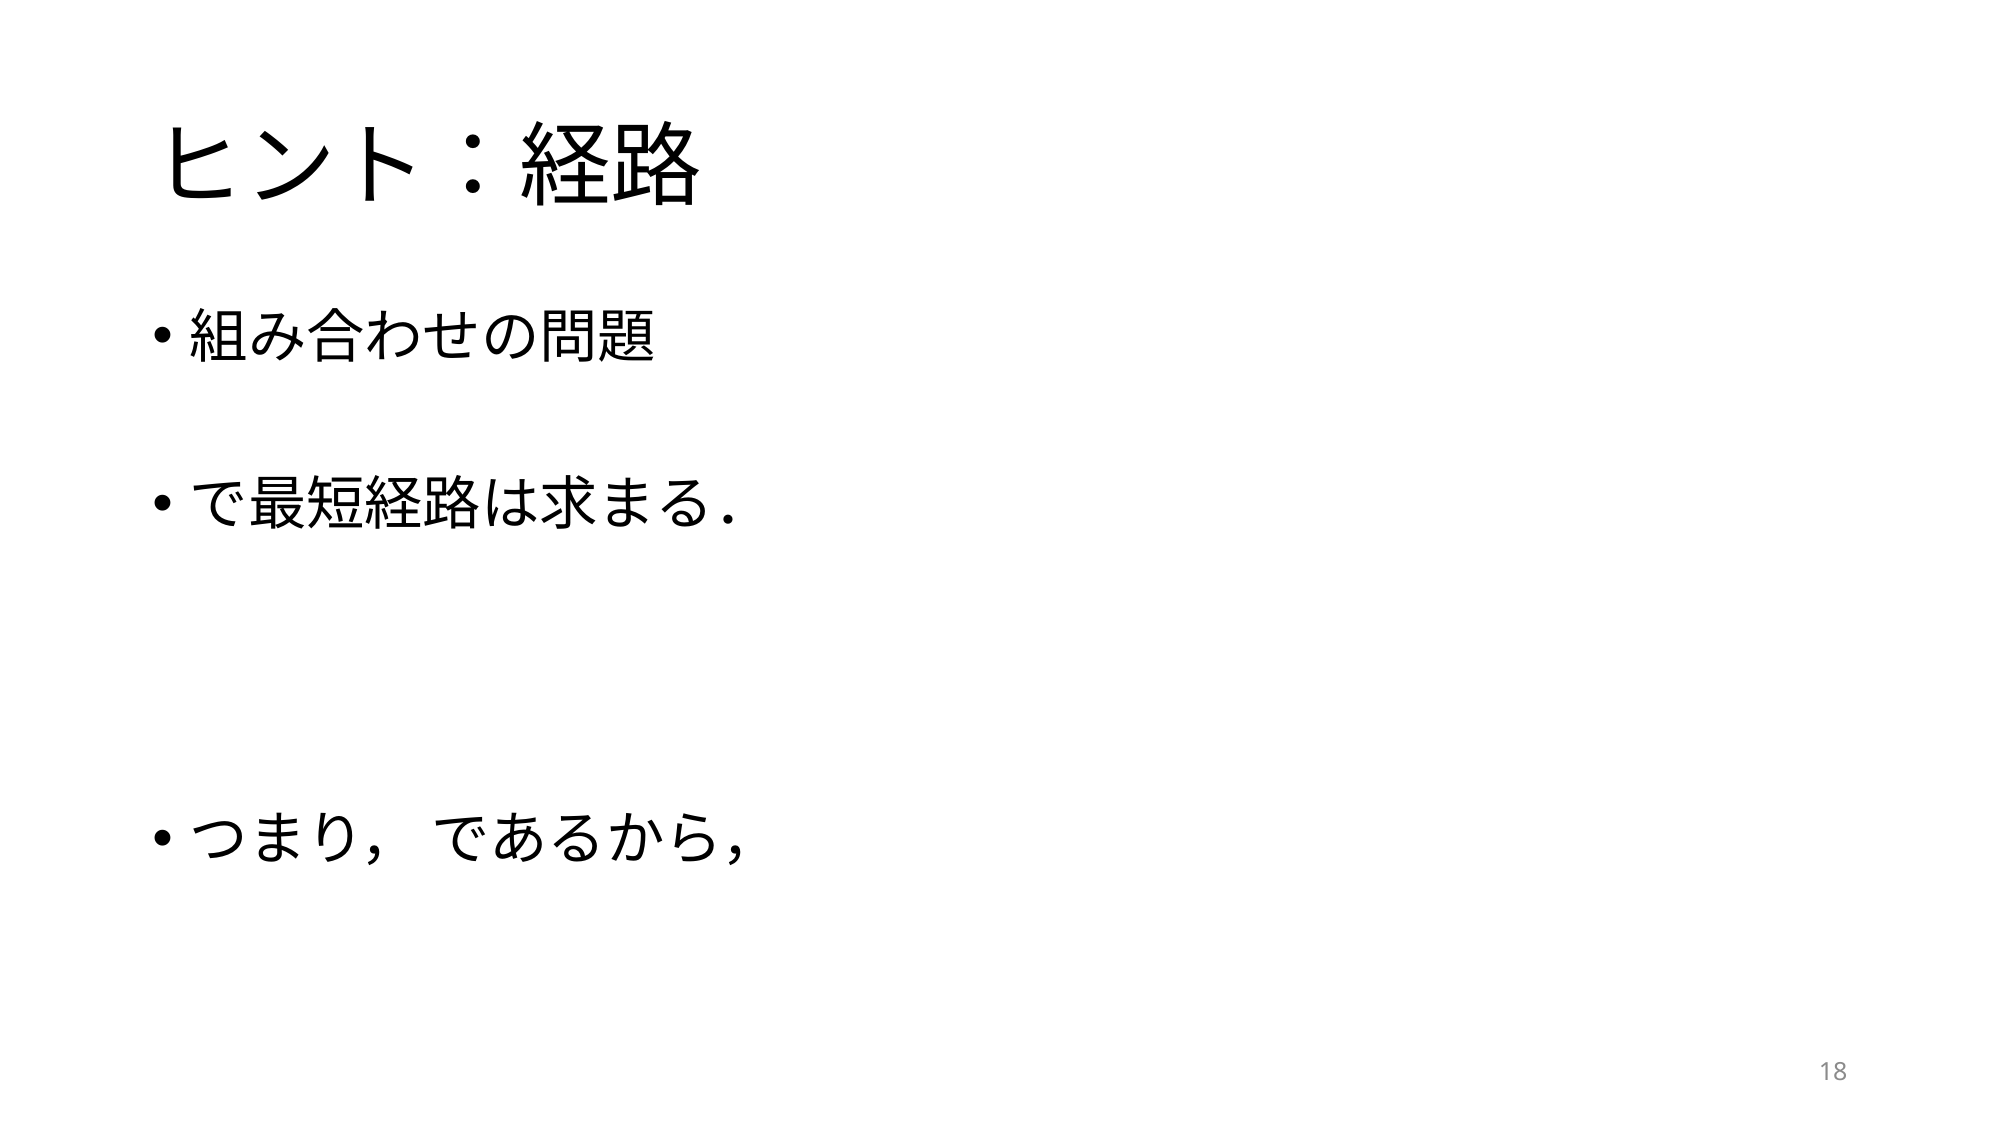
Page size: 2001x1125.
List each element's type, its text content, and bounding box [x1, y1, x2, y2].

title ヒント：経路 [137, 59, 1863, 278]
slide_number 18 [1412, 1042, 1863, 1103]
